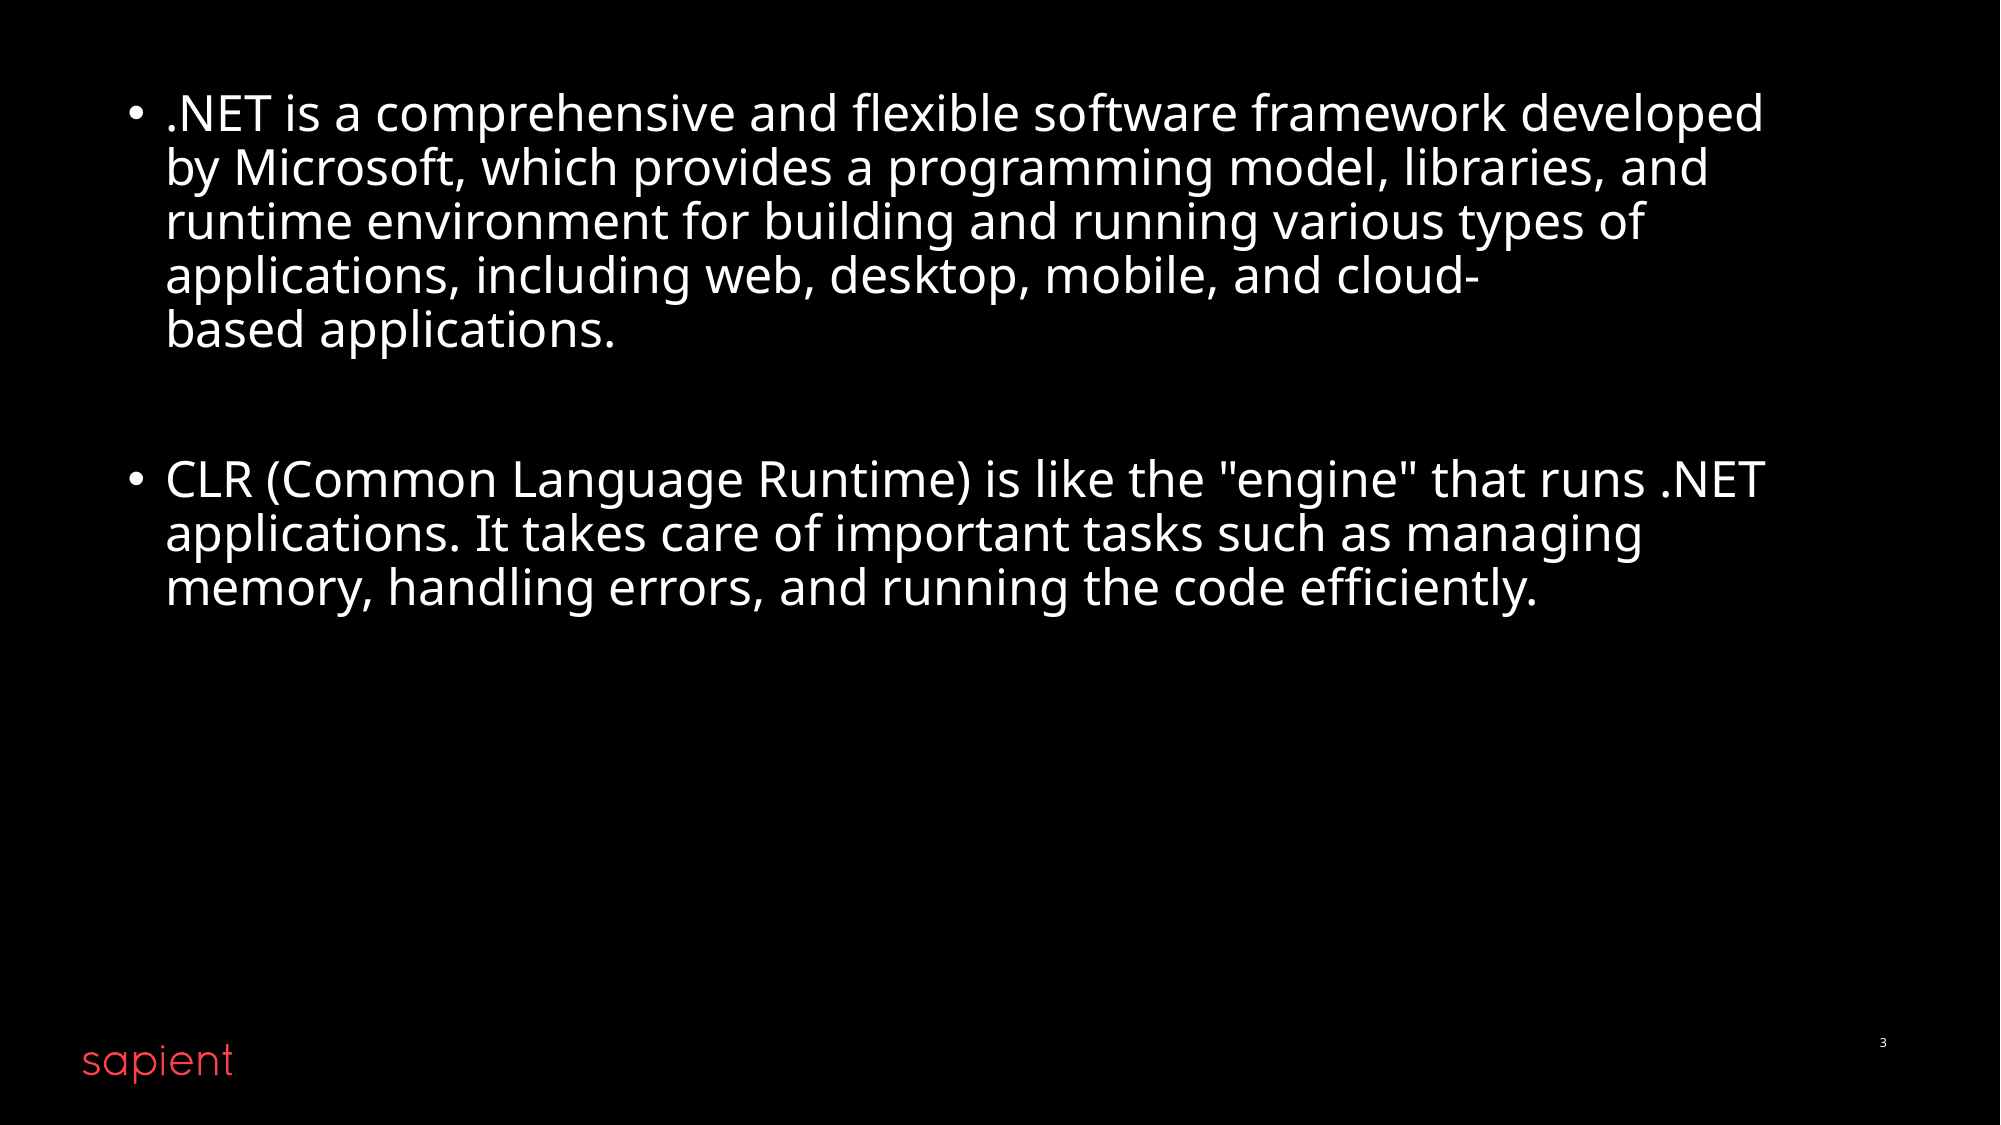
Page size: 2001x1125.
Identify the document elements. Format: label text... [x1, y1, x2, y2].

list .NET is a comprehensive and flexible software framework developed by Microsoft, which provides a programming model, libraries, and runtime environment for building and running various types of applications, including web, desktop, mobile, and cloud-based applications.​ CLR (Common Language Runtime) is like the "engine" that runs .NET applications. It takes care of important tasks such as managing memory, handling errors, and running the code efficiently. ​ [112, 80, 1832, 774]
picture [82, 1002, 233, 1084]
